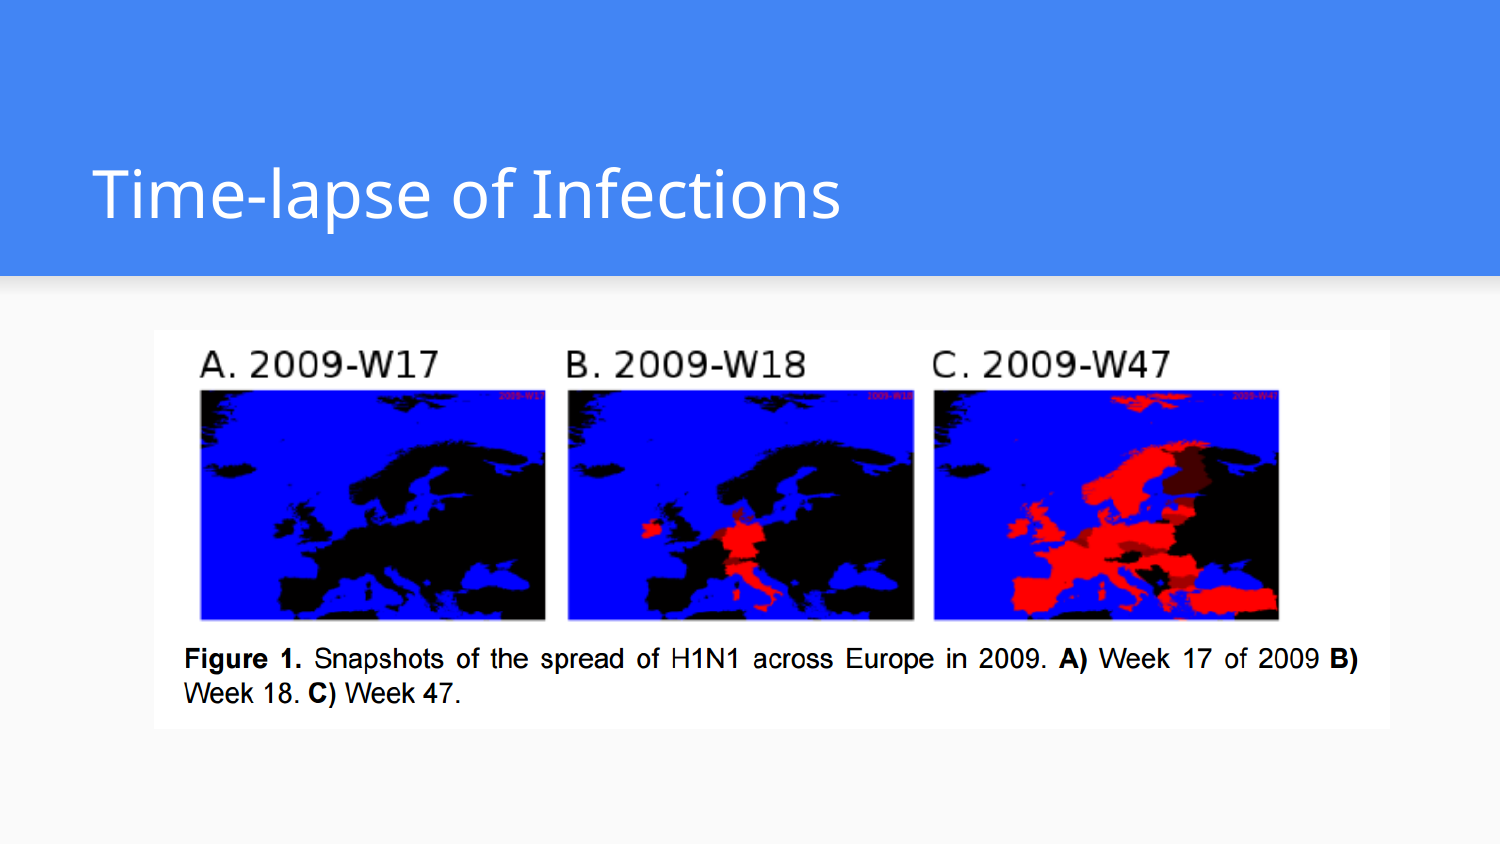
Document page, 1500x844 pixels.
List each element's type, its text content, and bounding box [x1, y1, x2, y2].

title Time-lapse of Infections [77, 121, 1427, 248]
picture [153, 330, 1390, 729]
